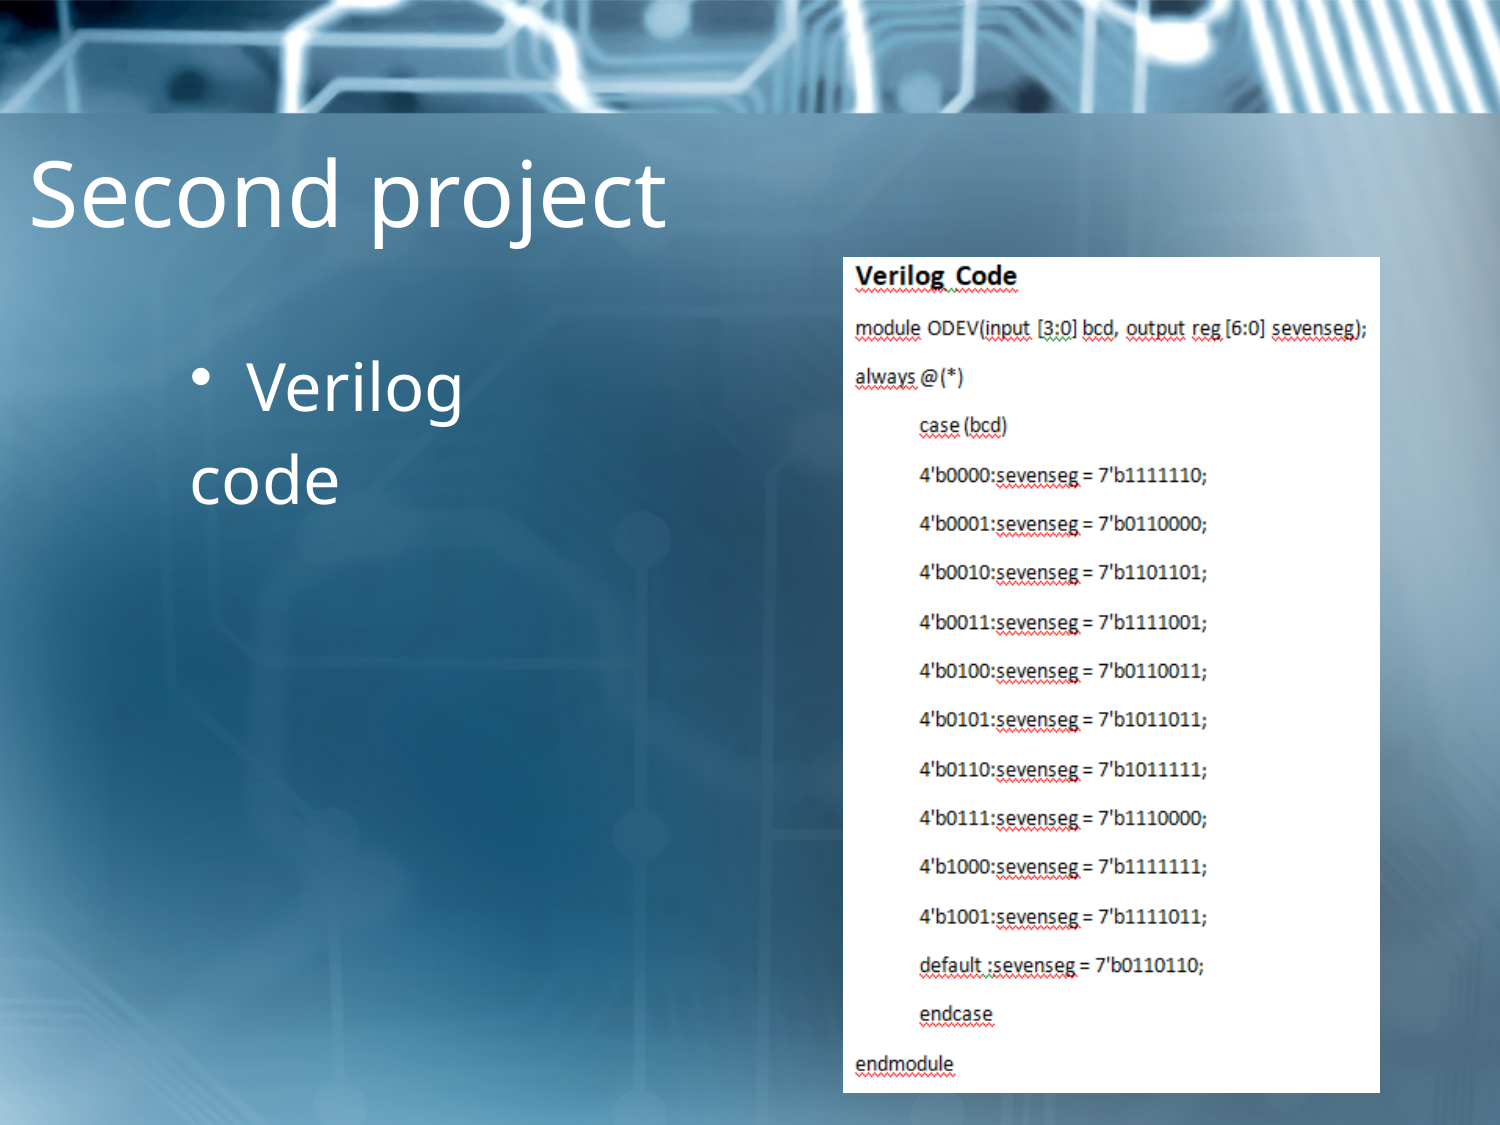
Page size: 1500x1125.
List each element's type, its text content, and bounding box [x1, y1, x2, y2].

picture [0, 0, 1500, 1125]
list Verilog code [174, 337, 838, 1026]
title Second project [13, 132, 1440, 251]
